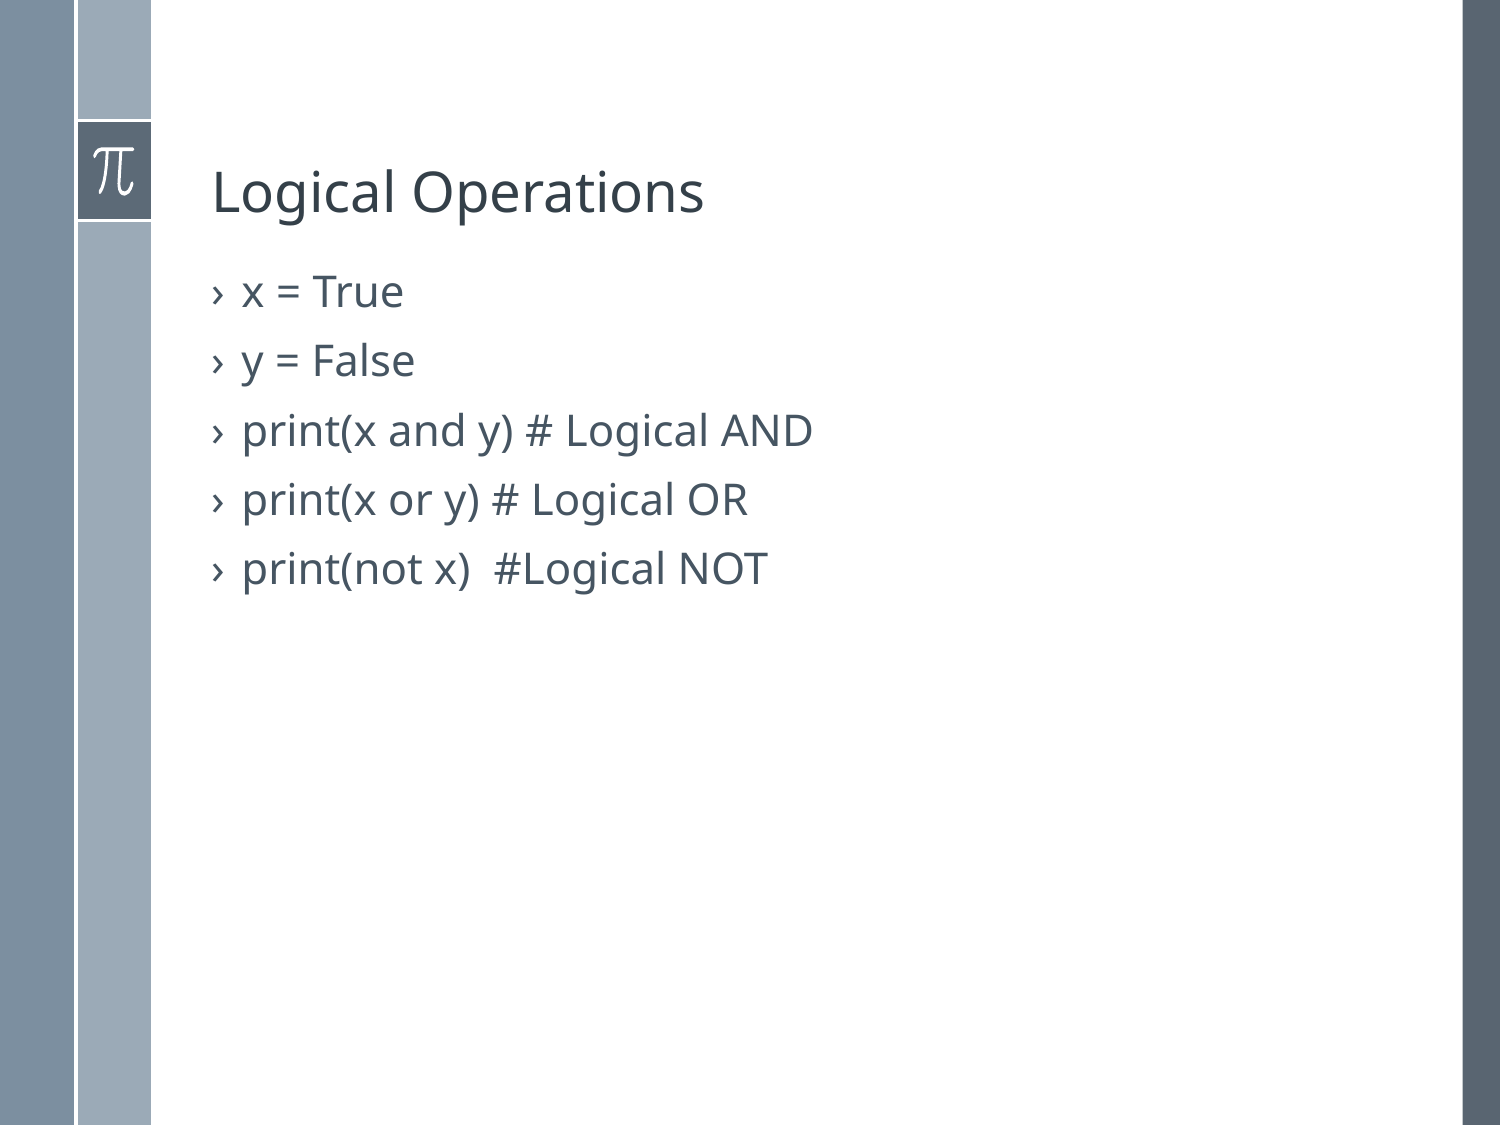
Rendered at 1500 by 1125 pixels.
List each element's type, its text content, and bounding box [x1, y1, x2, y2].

title Logical Operations [196, 29, 1400, 233]
list x = True y = False print(x and y) # Logical AND print(x or y) # Logical OR print(not x) #Logical NOT [196, 262, 1400, 1013]
